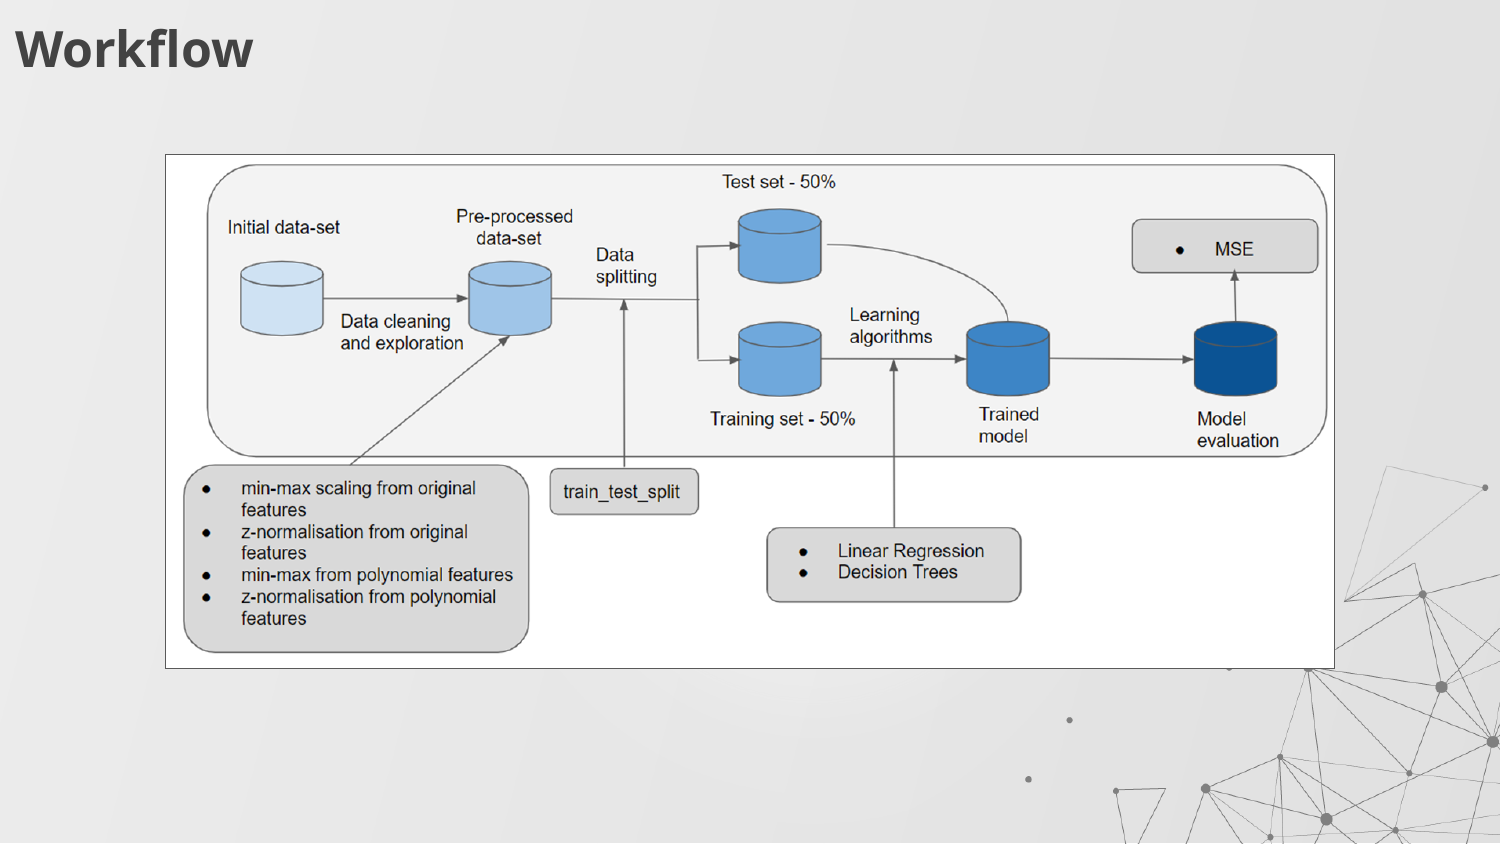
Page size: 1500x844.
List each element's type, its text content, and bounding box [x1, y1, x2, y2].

title Workflow [0, 2, 856, 109]
picture [0, 0, 1500, 844]
